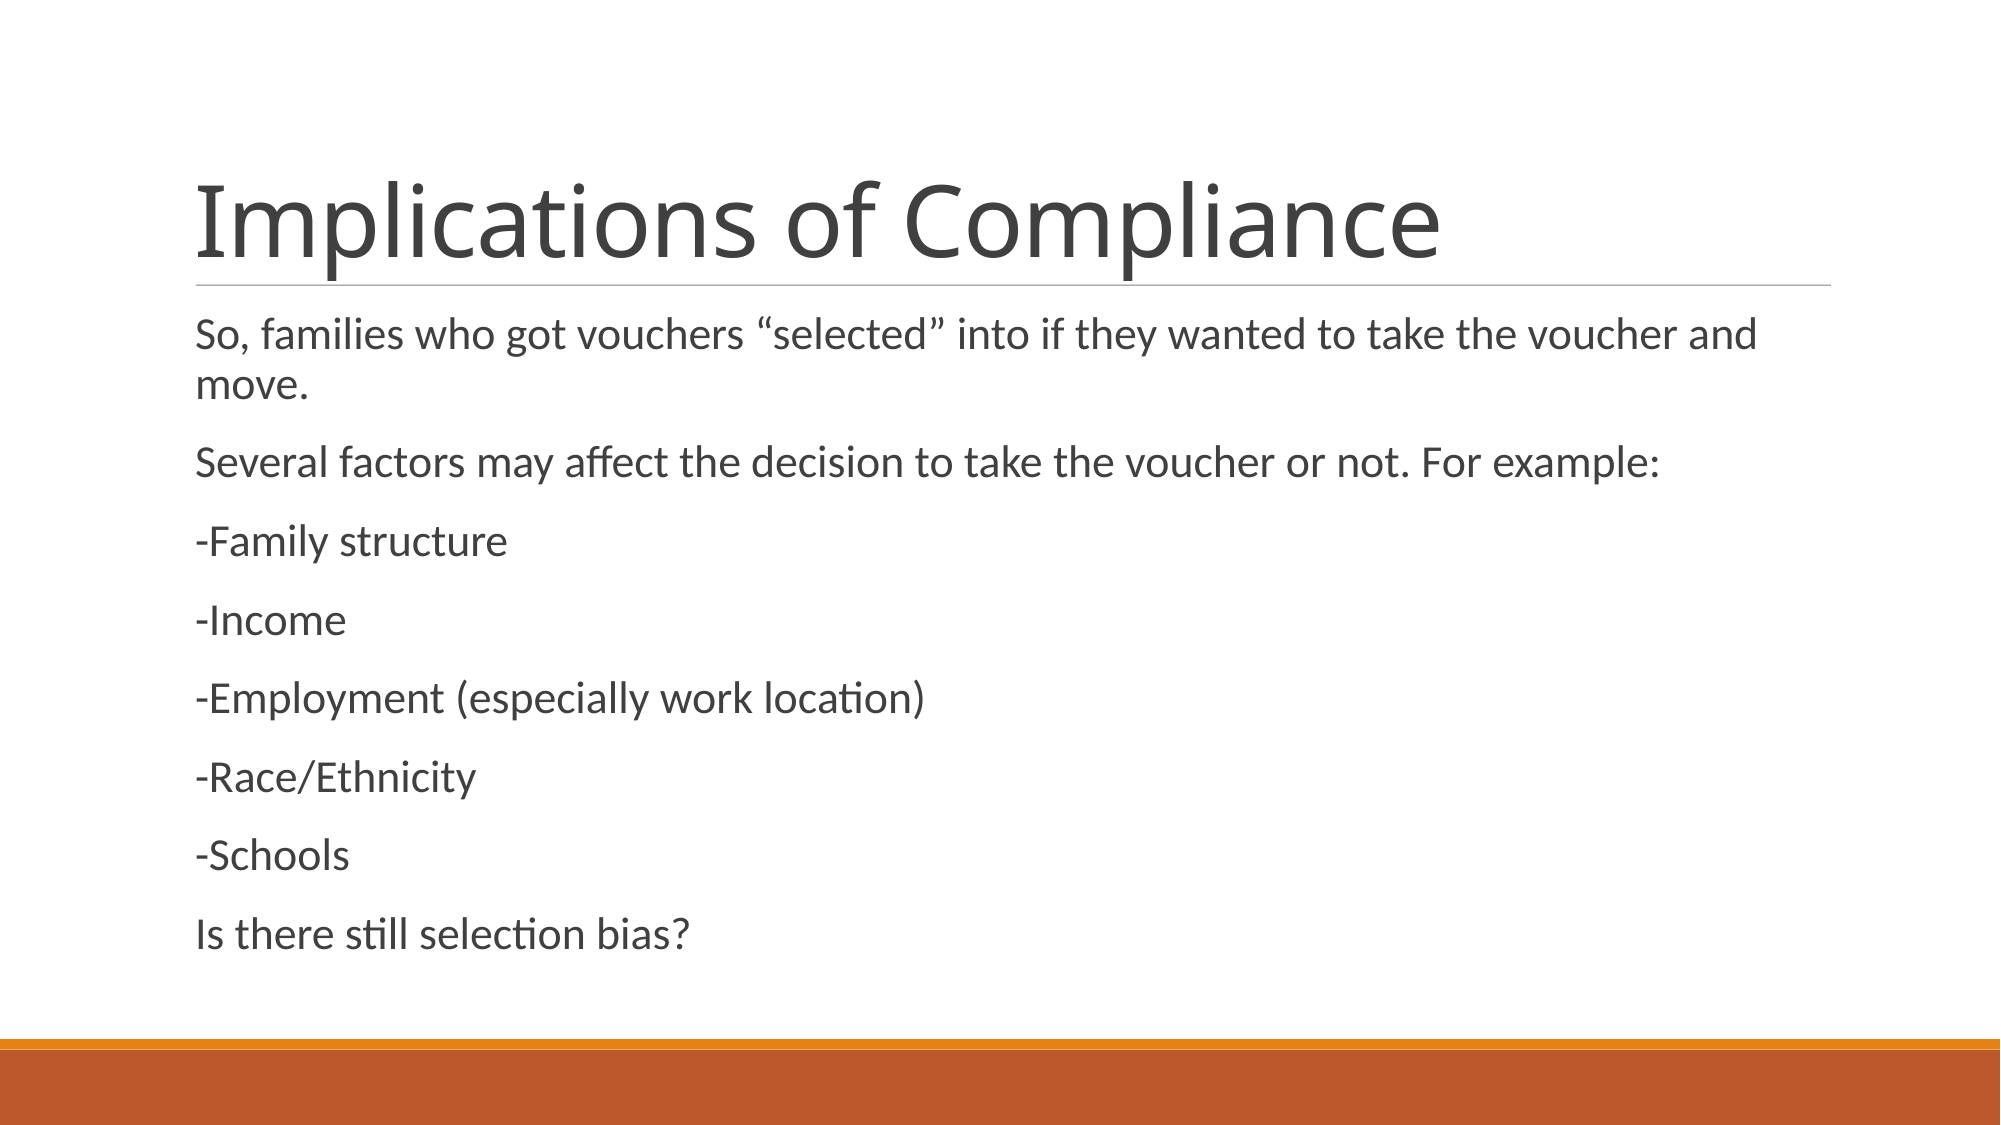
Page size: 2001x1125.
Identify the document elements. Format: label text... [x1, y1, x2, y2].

list So, families who got vouchers “selected” into if they wanted to take the voucher and move. Several factors may affect the decision to take the voucher or not. For example: -Family structure -Income -Employment (especially work location) -Race/Ethnicity -Schools Is there still selection bias? [180, 302, 1830, 963]
title Implications of Compliance [180, 47, 1830, 285]
